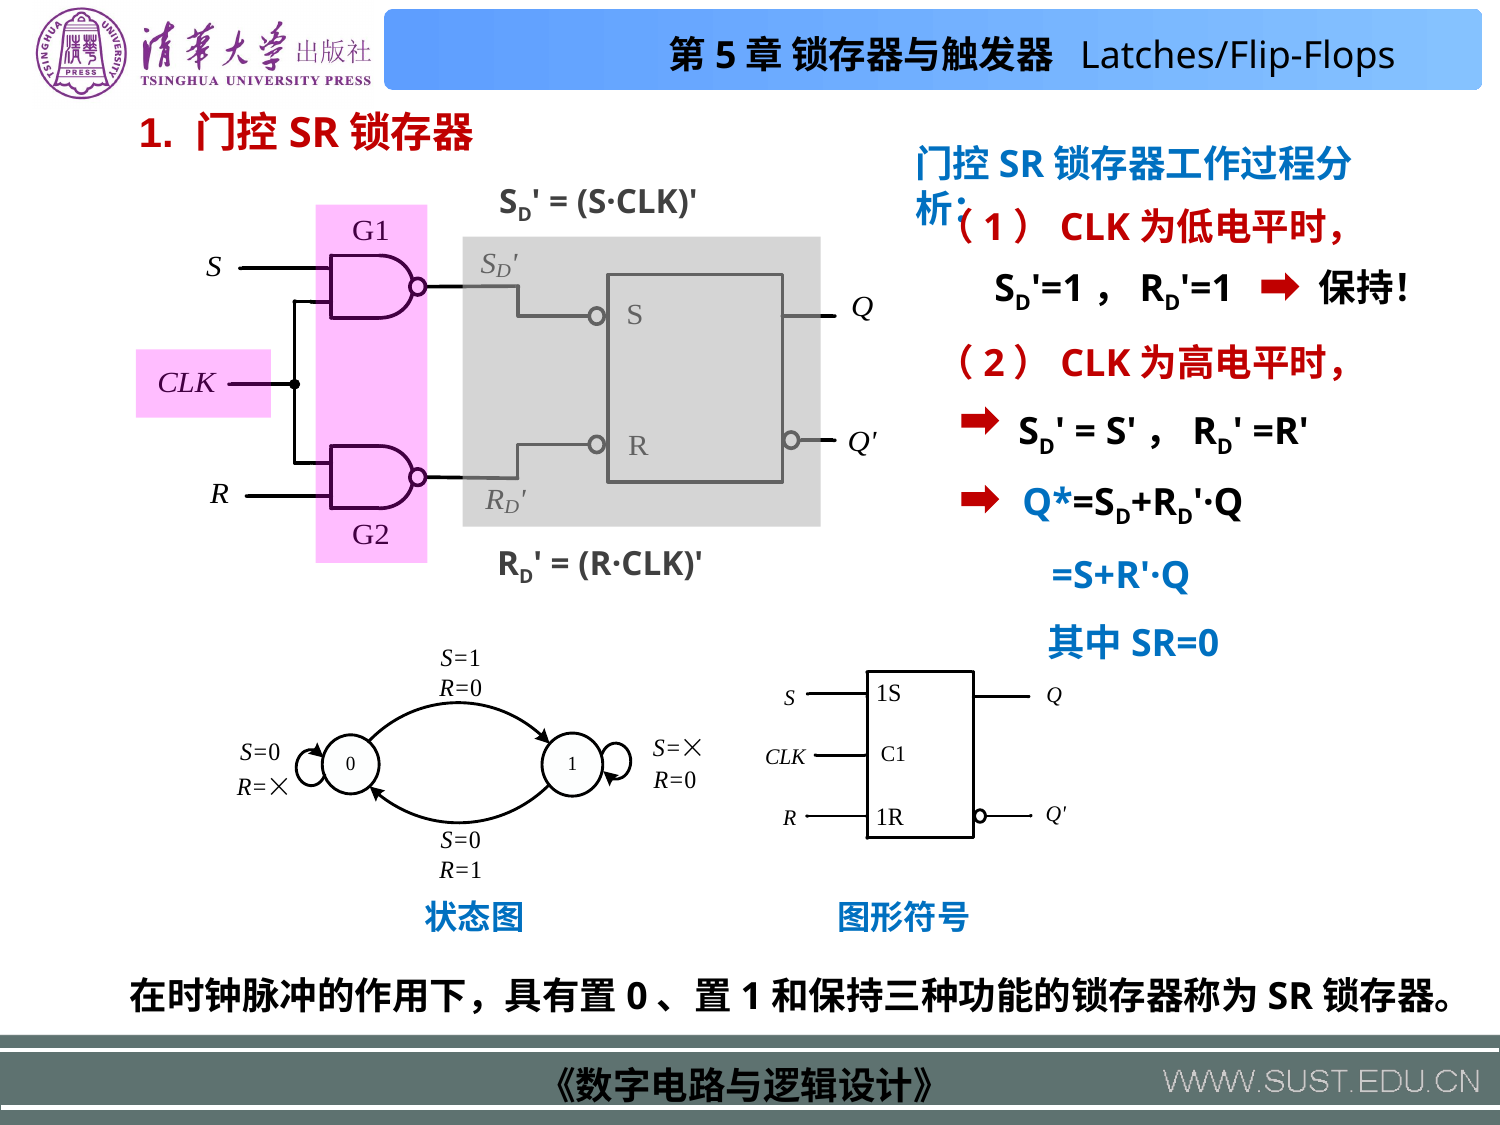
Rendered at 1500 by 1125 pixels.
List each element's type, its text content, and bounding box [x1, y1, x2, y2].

text_box 1. 门控SR锁存器 [1151, 1057, 1492, 1105]
text_box Q*=SD+RD'·Q =S+R'·Q 其中SR=0 [997, 444, 1353, 672]
text_box [1261, 272, 1300, 301]
text_box 1. 门控SR锁存器 [124, 98, 581, 164]
text_box [961, 406, 1000, 435]
text_box 在时钟脉冲的作用下，具有置0、置1和保持三种功能的锁存器称为SR锁存器。 [114, 964, 1487, 1025]
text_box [136, 204, 924, 563]
text_box 保持！ [1303, 256, 1447, 317]
text_box （1）CLK为低电平时， [921, 195, 1380, 256]
text_box SD'=1，RD'=1 [979, 256, 1290, 323]
picture [32, 0, 374, 109]
text_box 状态图 [409, 889, 540, 944]
text_box [961, 484, 1000, 514]
text_box （2）CLK为高电平时， [924, 331, 1380, 391]
text_box 门控SR锁存器工作过程分析： [900, 132, 1401, 238]
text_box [187, 640, 1095, 889]
text_box RD' = (R·CLK)' [482, 563, 719, 596]
text_box 图形符号 [822, 889, 986, 944]
text_box SD' = (S·CLK)' [484, 172, 713, 204]
text_box SD' = S'，RD' =R' [984, 400, 1401, 466]
